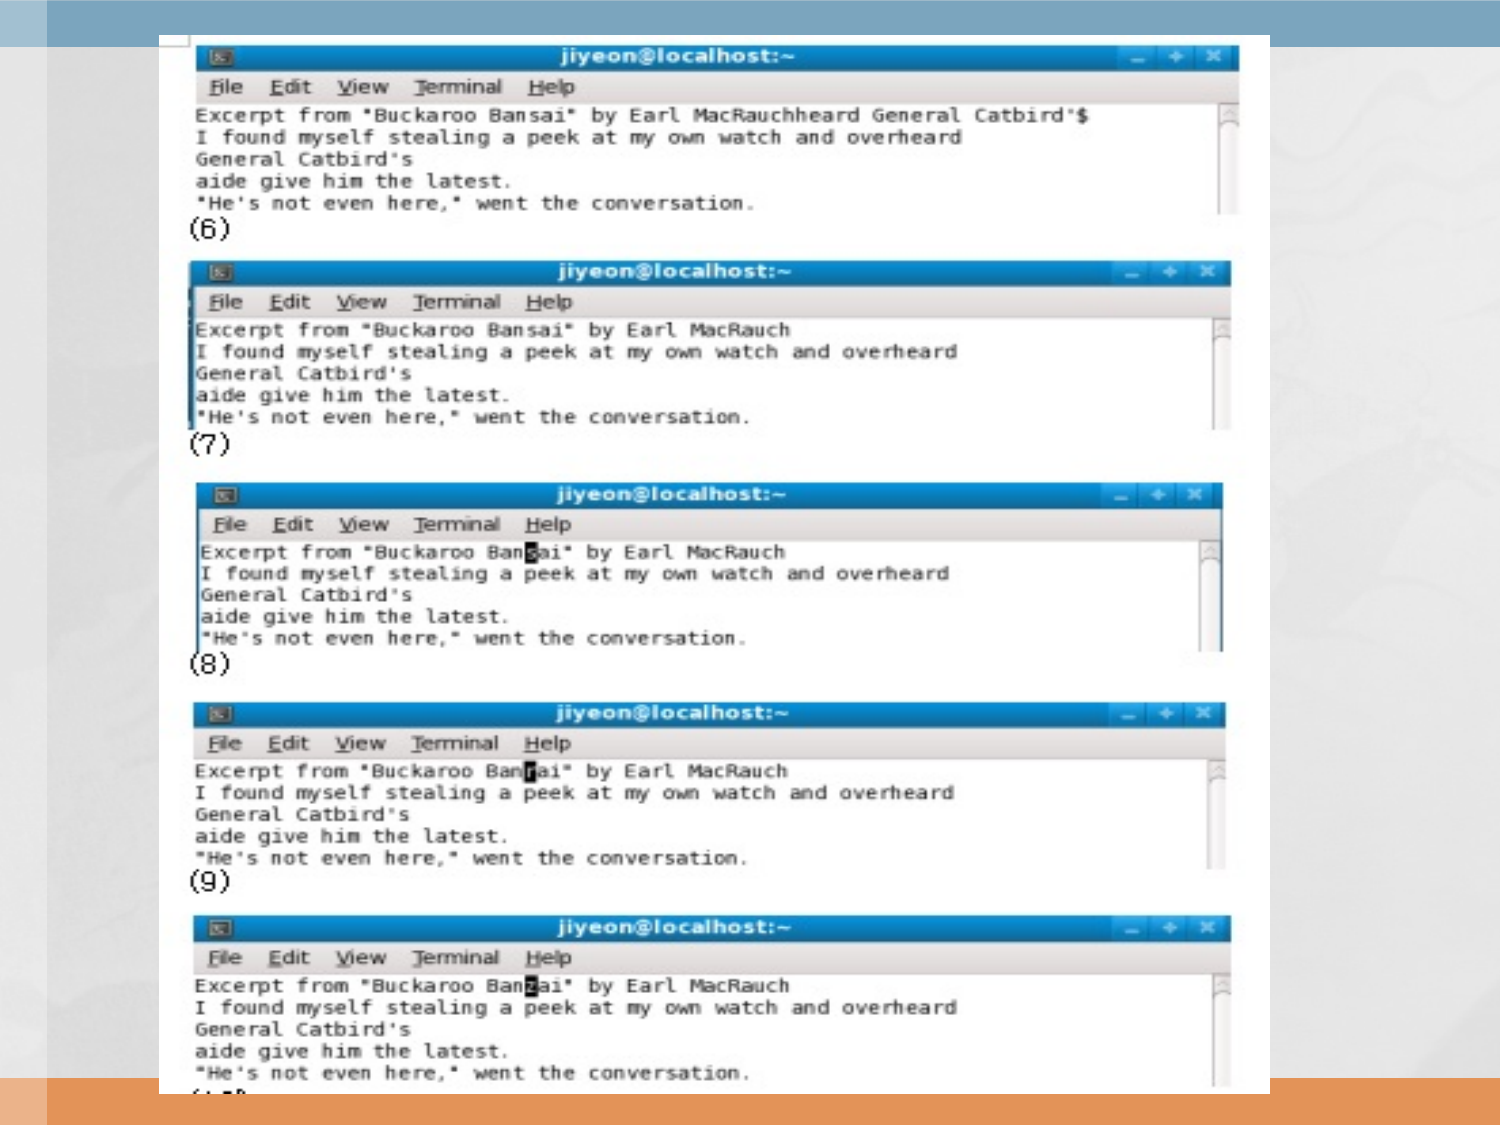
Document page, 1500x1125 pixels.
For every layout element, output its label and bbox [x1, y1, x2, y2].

list [159, 35, 1270, 1095]
